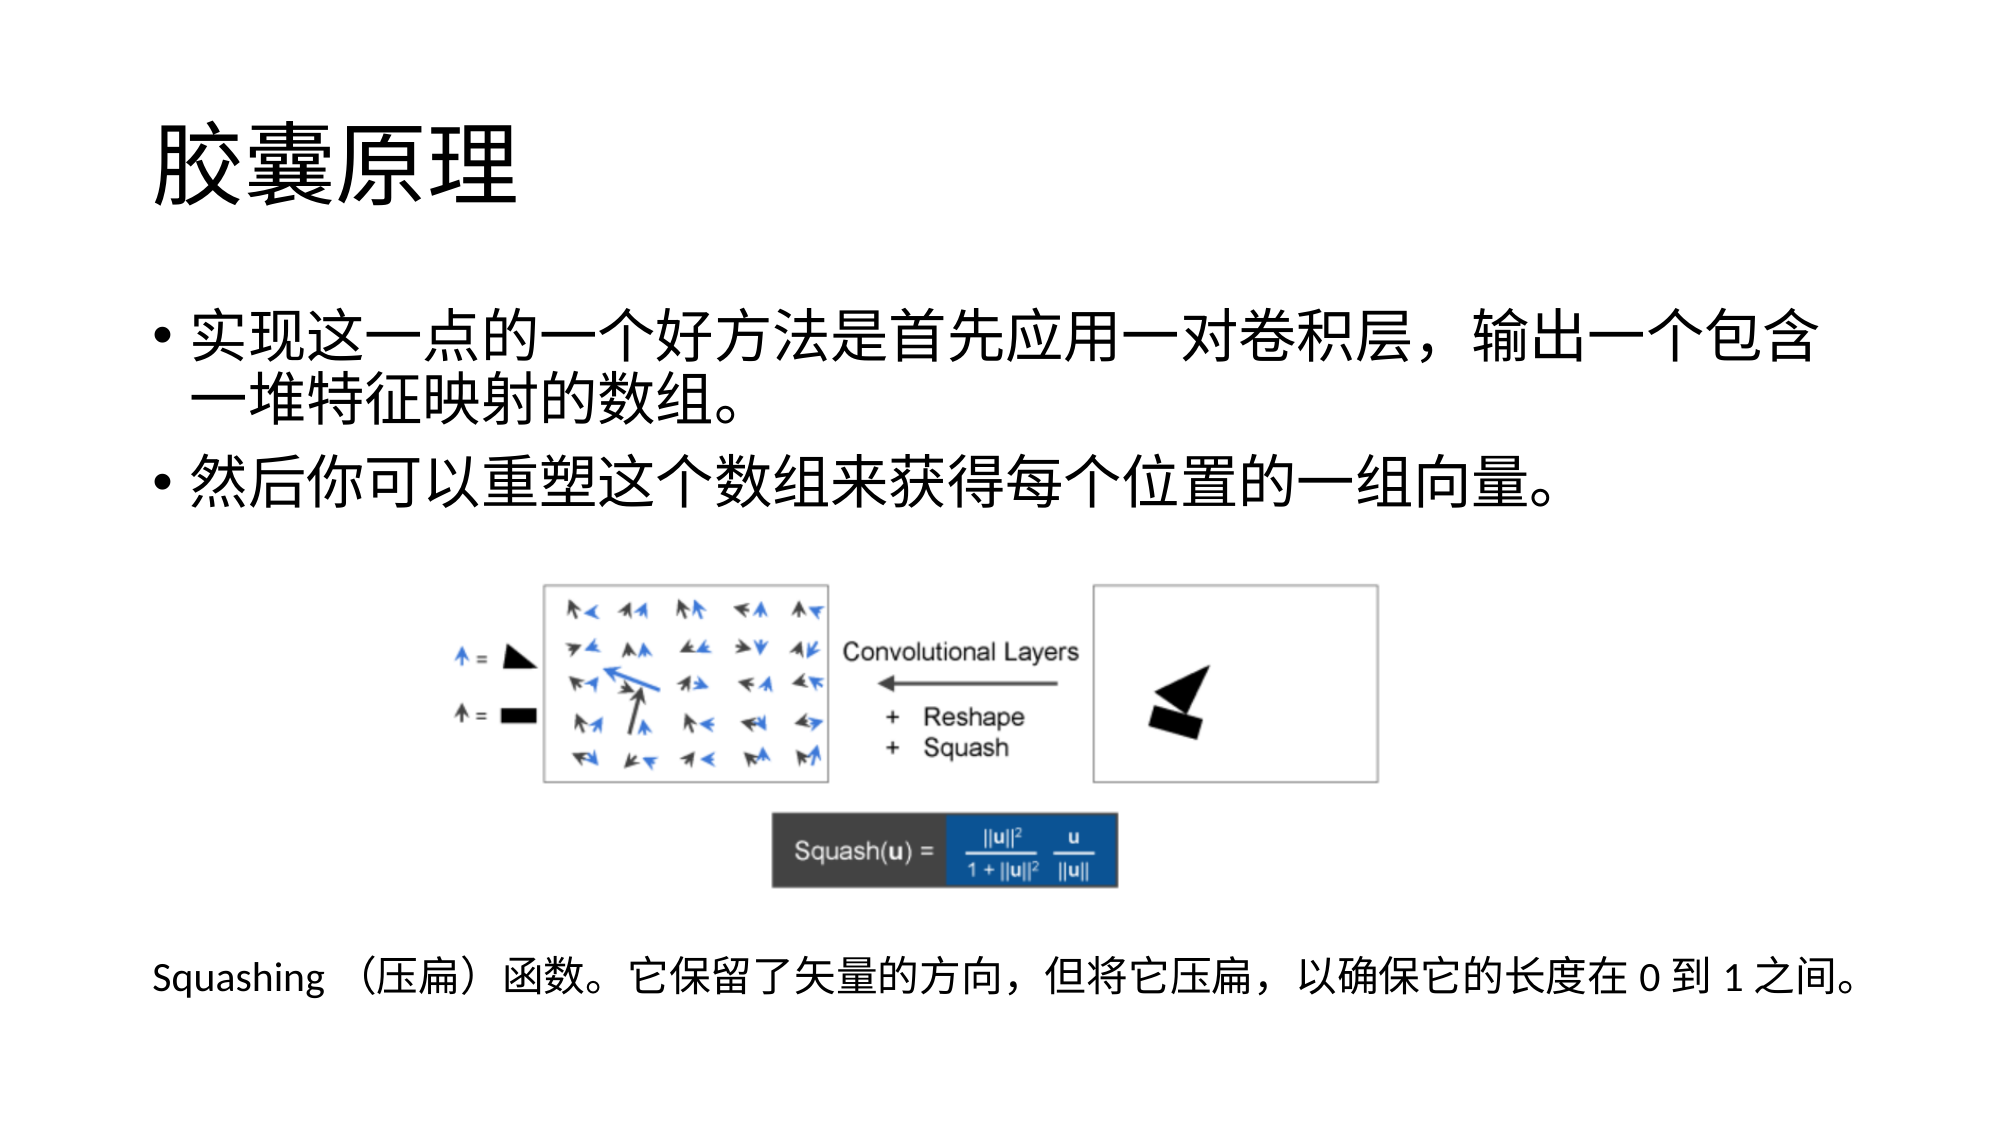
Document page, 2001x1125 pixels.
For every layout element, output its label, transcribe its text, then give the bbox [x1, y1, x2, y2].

picture [449, 566, 1404, 895]
list 实现这一点的一个好方法是首先应用一对卷积层，输出一个包含一堆特征映射的数组。 然后你可以重塑这个数组来获得每个位置的一组向量。 Squashing（压扁）函数。它保留了矢量的方向，但将它压扁，以确保它的长度在0到1之间。 [137, 299, 1863, 1014]
title 胶囊原理 [137, 59, 1863, 278]
